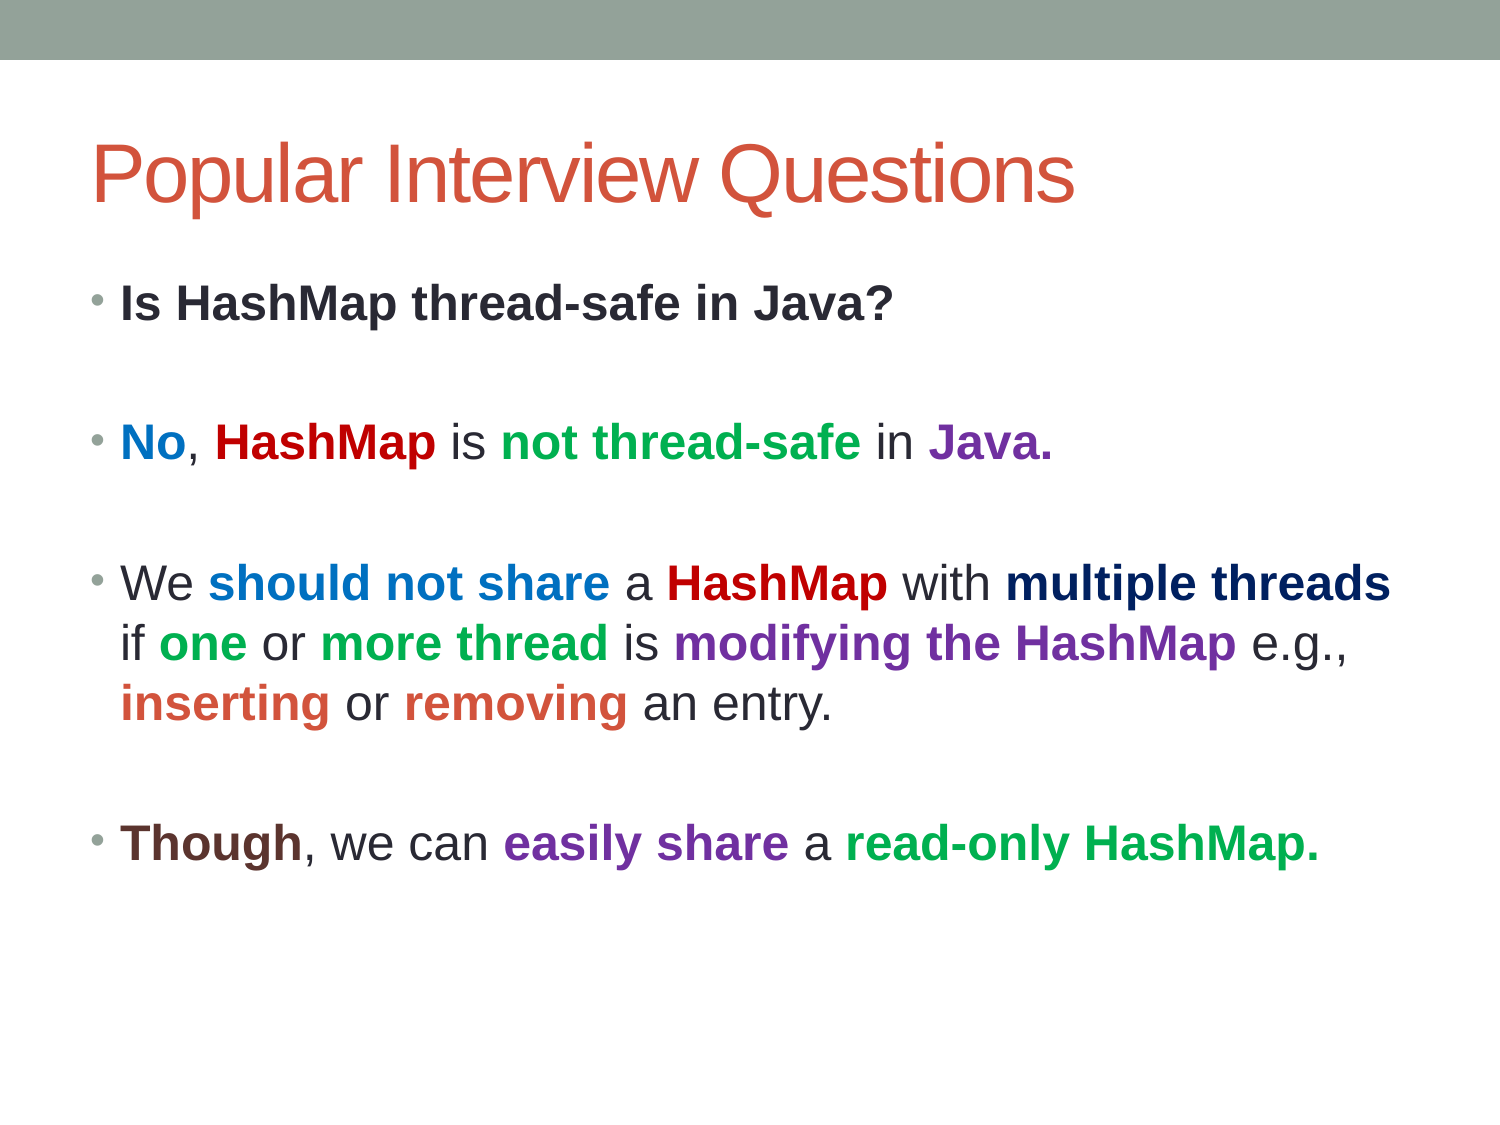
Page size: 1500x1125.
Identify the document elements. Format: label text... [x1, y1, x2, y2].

title Popular Interview Questions [75, 87, 1425, 250]
list Is HashMap thread-safe in Java? No, HashMap is not thread-safe in Java. We should not share a HashMap with multiple threads if one or more thread is modifying the HashMap e.g., inserting or removing an entry. Though, we can easily share a read-only HashMap. [75, 262, 1425, 1063]
